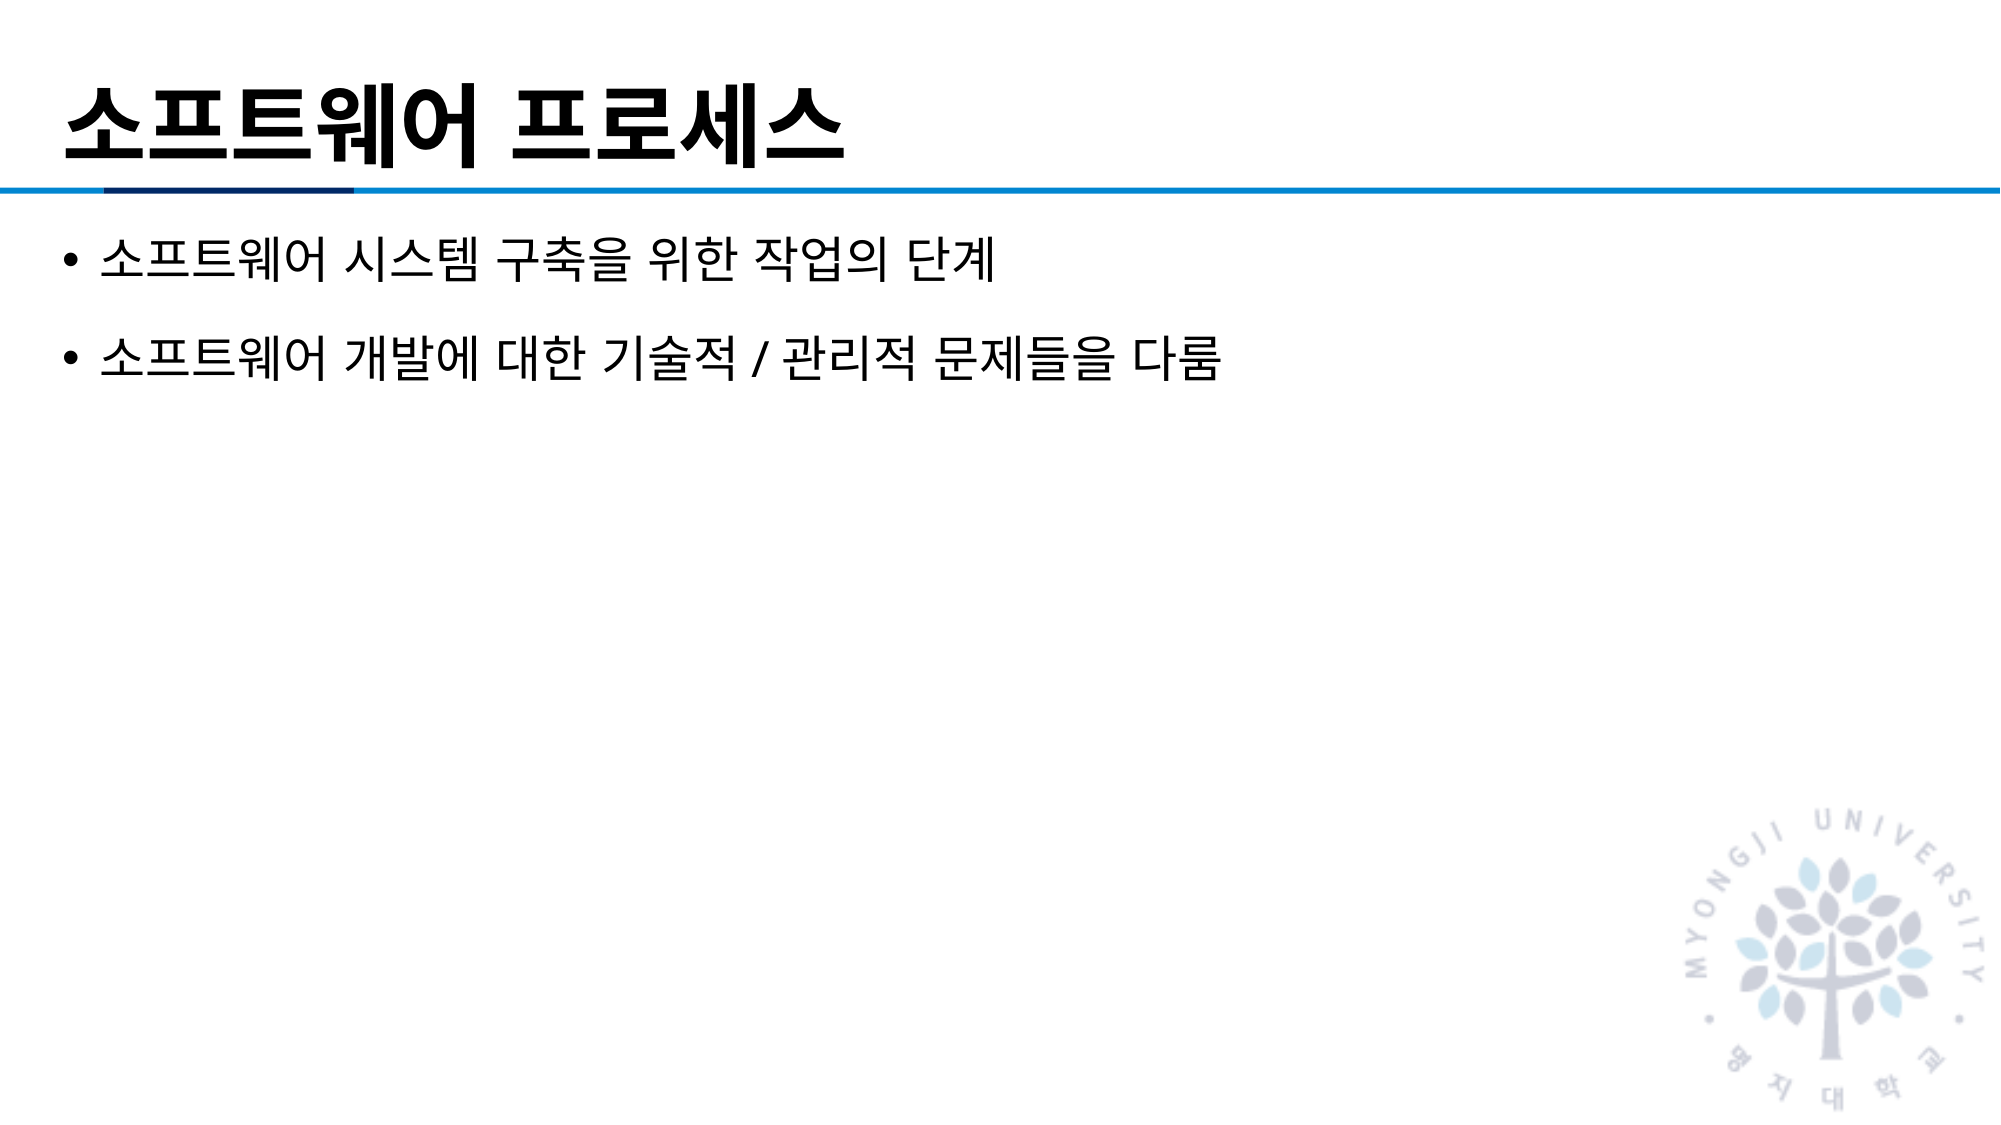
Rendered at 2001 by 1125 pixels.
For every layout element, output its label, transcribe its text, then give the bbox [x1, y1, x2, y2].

list 소프트웨어 시스템 구축을 위한 작업의 단계 소프트웨어 개발에 대한 기술적/관리적 문제들을 다룸 [47, 203, 1945, 1088]
title 소프트웨어 프로세스 [47, 59, 1945, 188]
